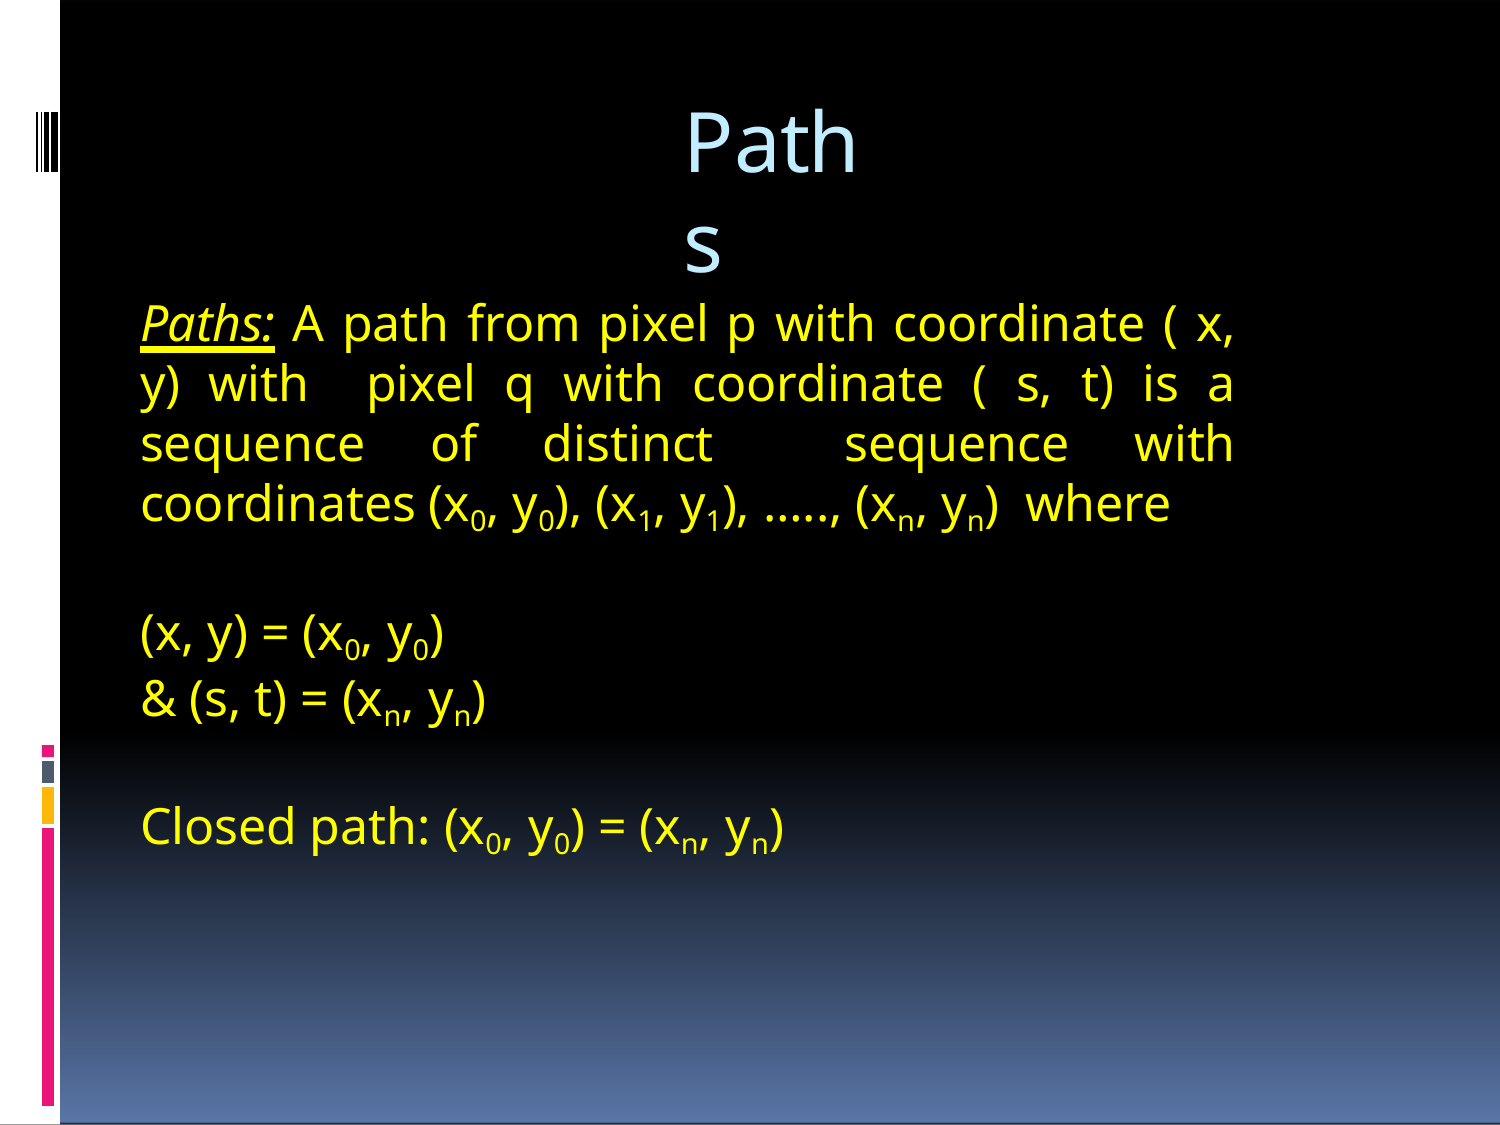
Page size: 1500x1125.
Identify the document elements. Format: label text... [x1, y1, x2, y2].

text_box Paths: A path from pixel p with coordinate ( x, y) with pixel q with coordinate ( s, t) is a sequence of distinct sequence with coordinates (x0, y0), (x1, y1), ….., (xn, yn) where (x, y) = (x0, y0) & (s, t) = (xn, yn) Closed path: (x0, y0) = (xn, yn) [129, 289, 1245, 861]
text_box [41, 745, 54, 758]
picture [60, 0, 1500, 1125]
title Paths [604, 87, 896, 289]
